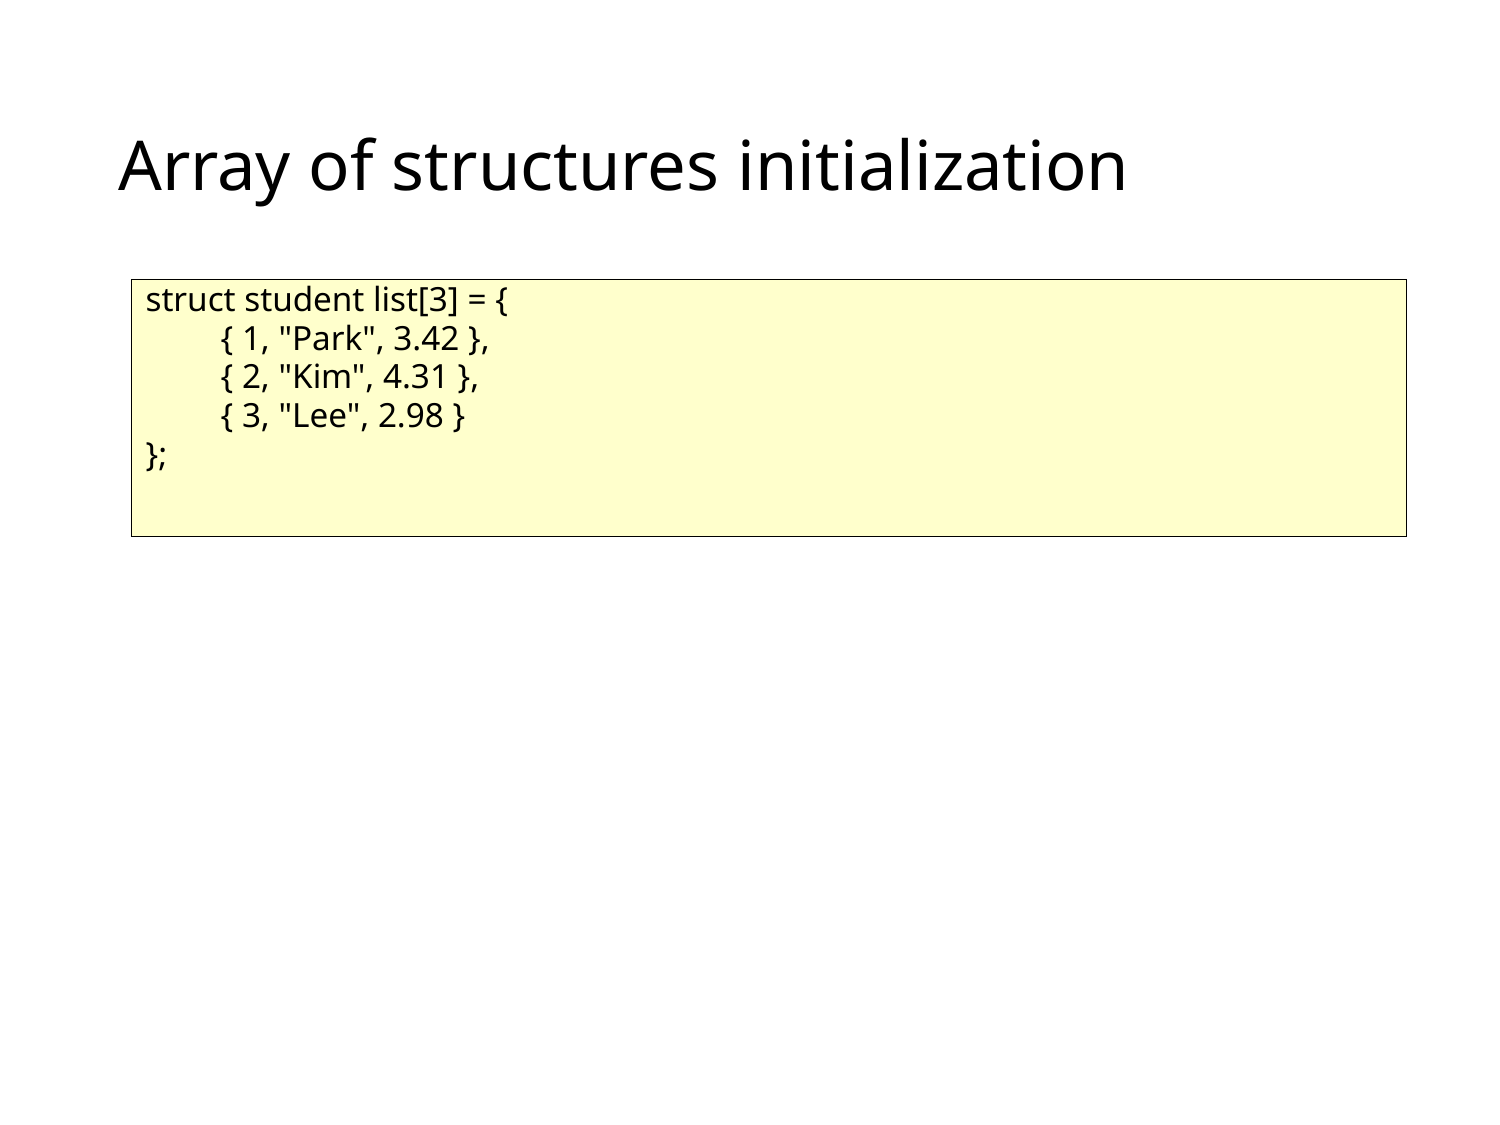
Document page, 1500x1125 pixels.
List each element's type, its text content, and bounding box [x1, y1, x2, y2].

text_box struct student list[3] = { { 1, "Park", 3.42 }, { 2, "Kim", 4.31 }, { 3, "Lee", 2.98 } }; [130, 278, 1407, 537]
title Array of structures initialization [103, 59, 1397, 278]
